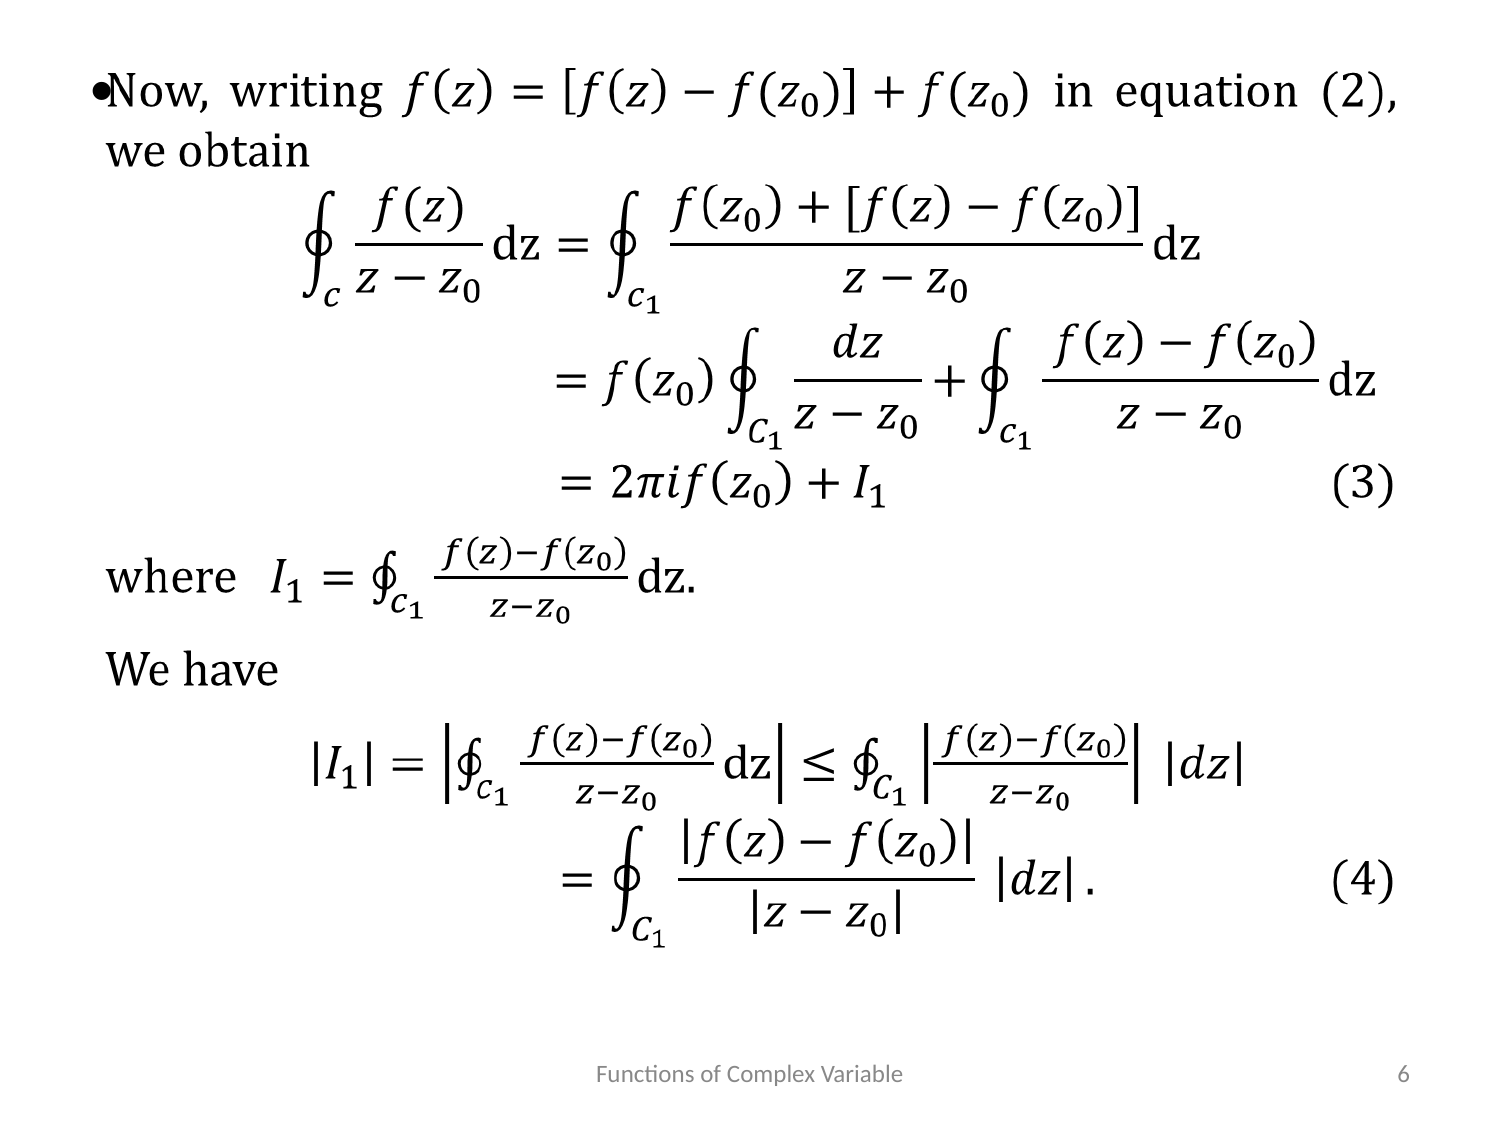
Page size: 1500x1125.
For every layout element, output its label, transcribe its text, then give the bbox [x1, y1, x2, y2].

list [75, 42, 1425, 1047]
footer Functions of Complex Variable [512, 1042, 988, 1103]
slide_number 6 [1074, 1042, 1425, 1103]
